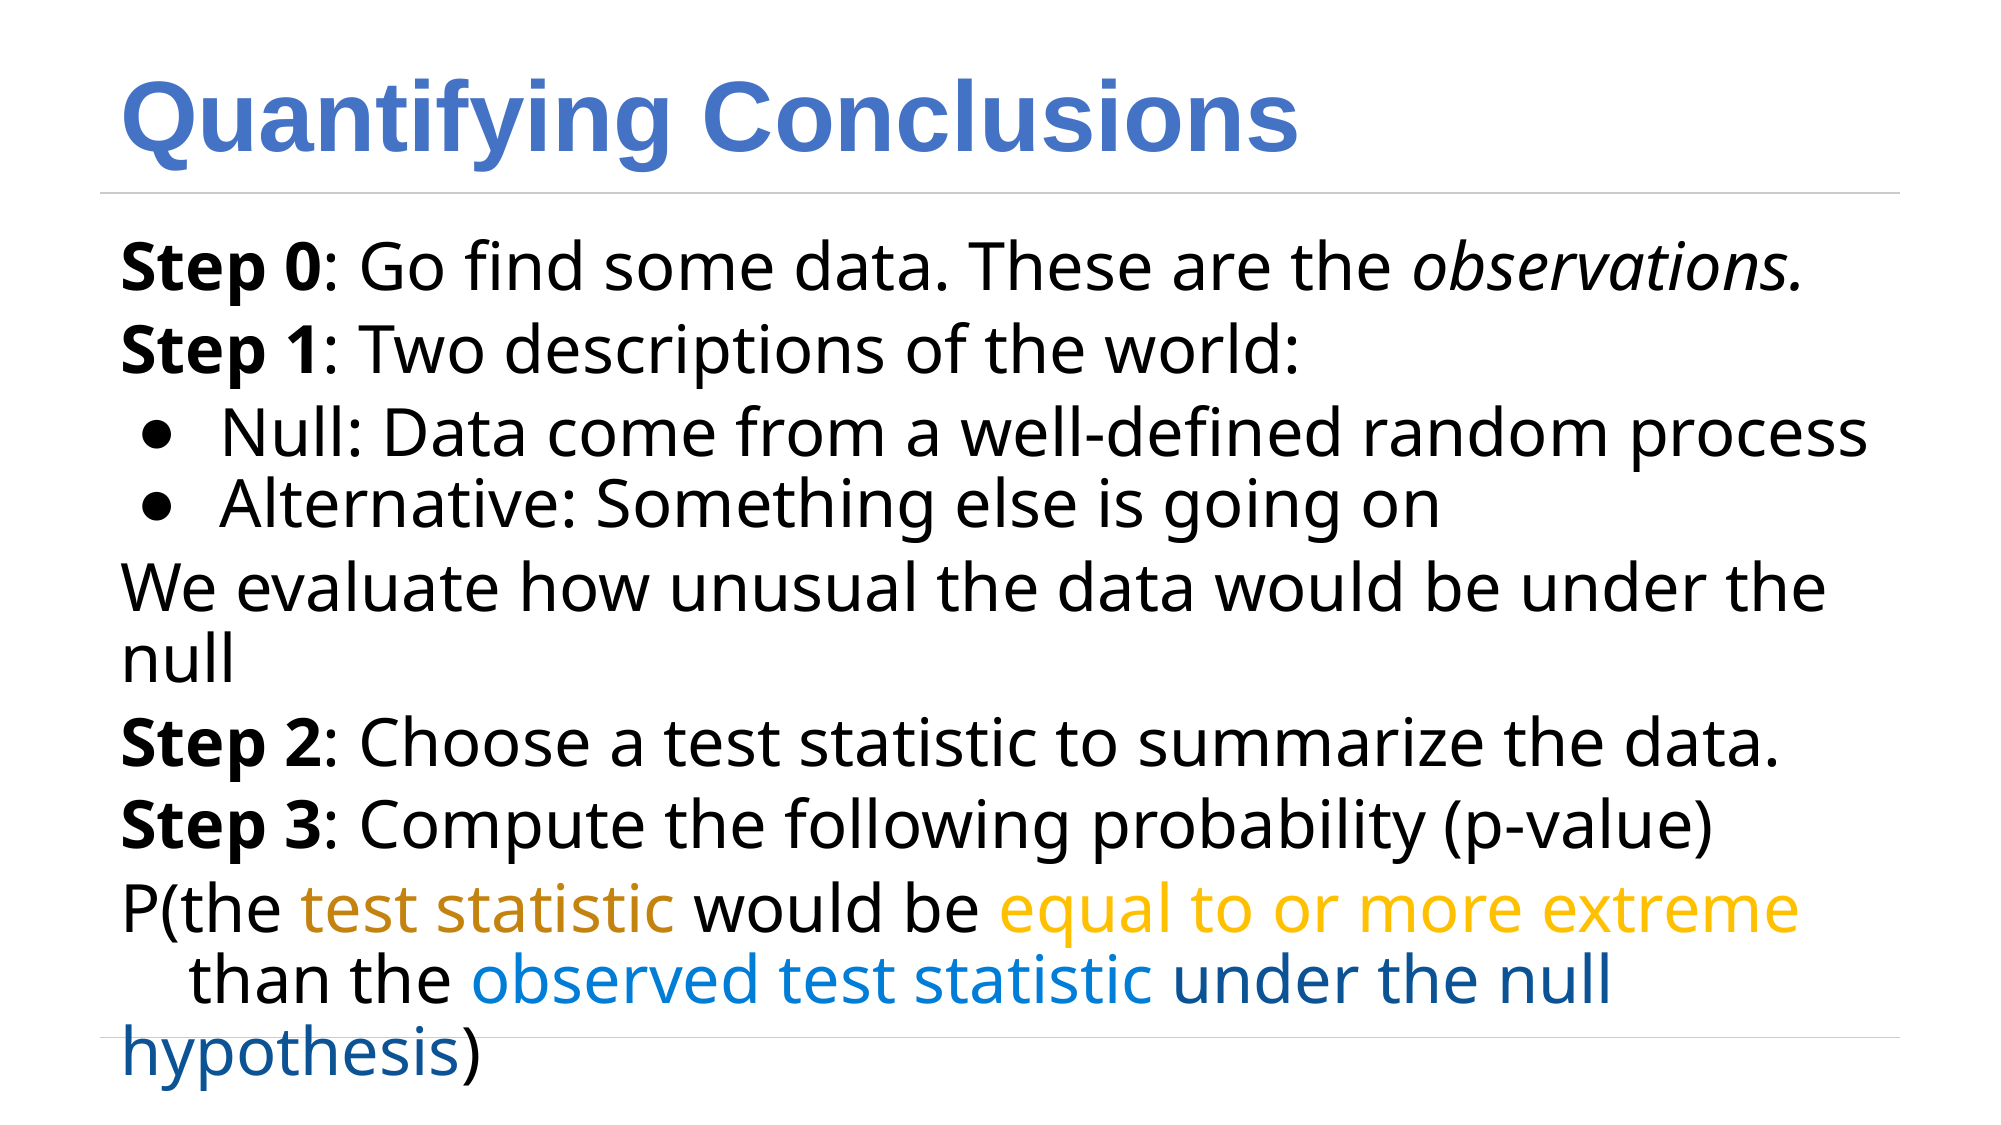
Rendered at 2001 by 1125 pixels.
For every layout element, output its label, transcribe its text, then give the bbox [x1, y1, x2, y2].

title Quantifying Conclusions [99, 45, 1567, 193]
list Step 0: Go find some data. These are the observations. Step 1: Two descriptions of the world: Null: Data come from a well-defined random process Alternative: Something else is going on We evaluate how unusual the data would be under the null Step 2: Choose a test statistic to summarize the data. Step 3: Compute the following probability (p-value) P(the test statistic would be equal to or more extreme than the observed test statistic under the null hypothesis) [99, 212, 1900, 1005]
